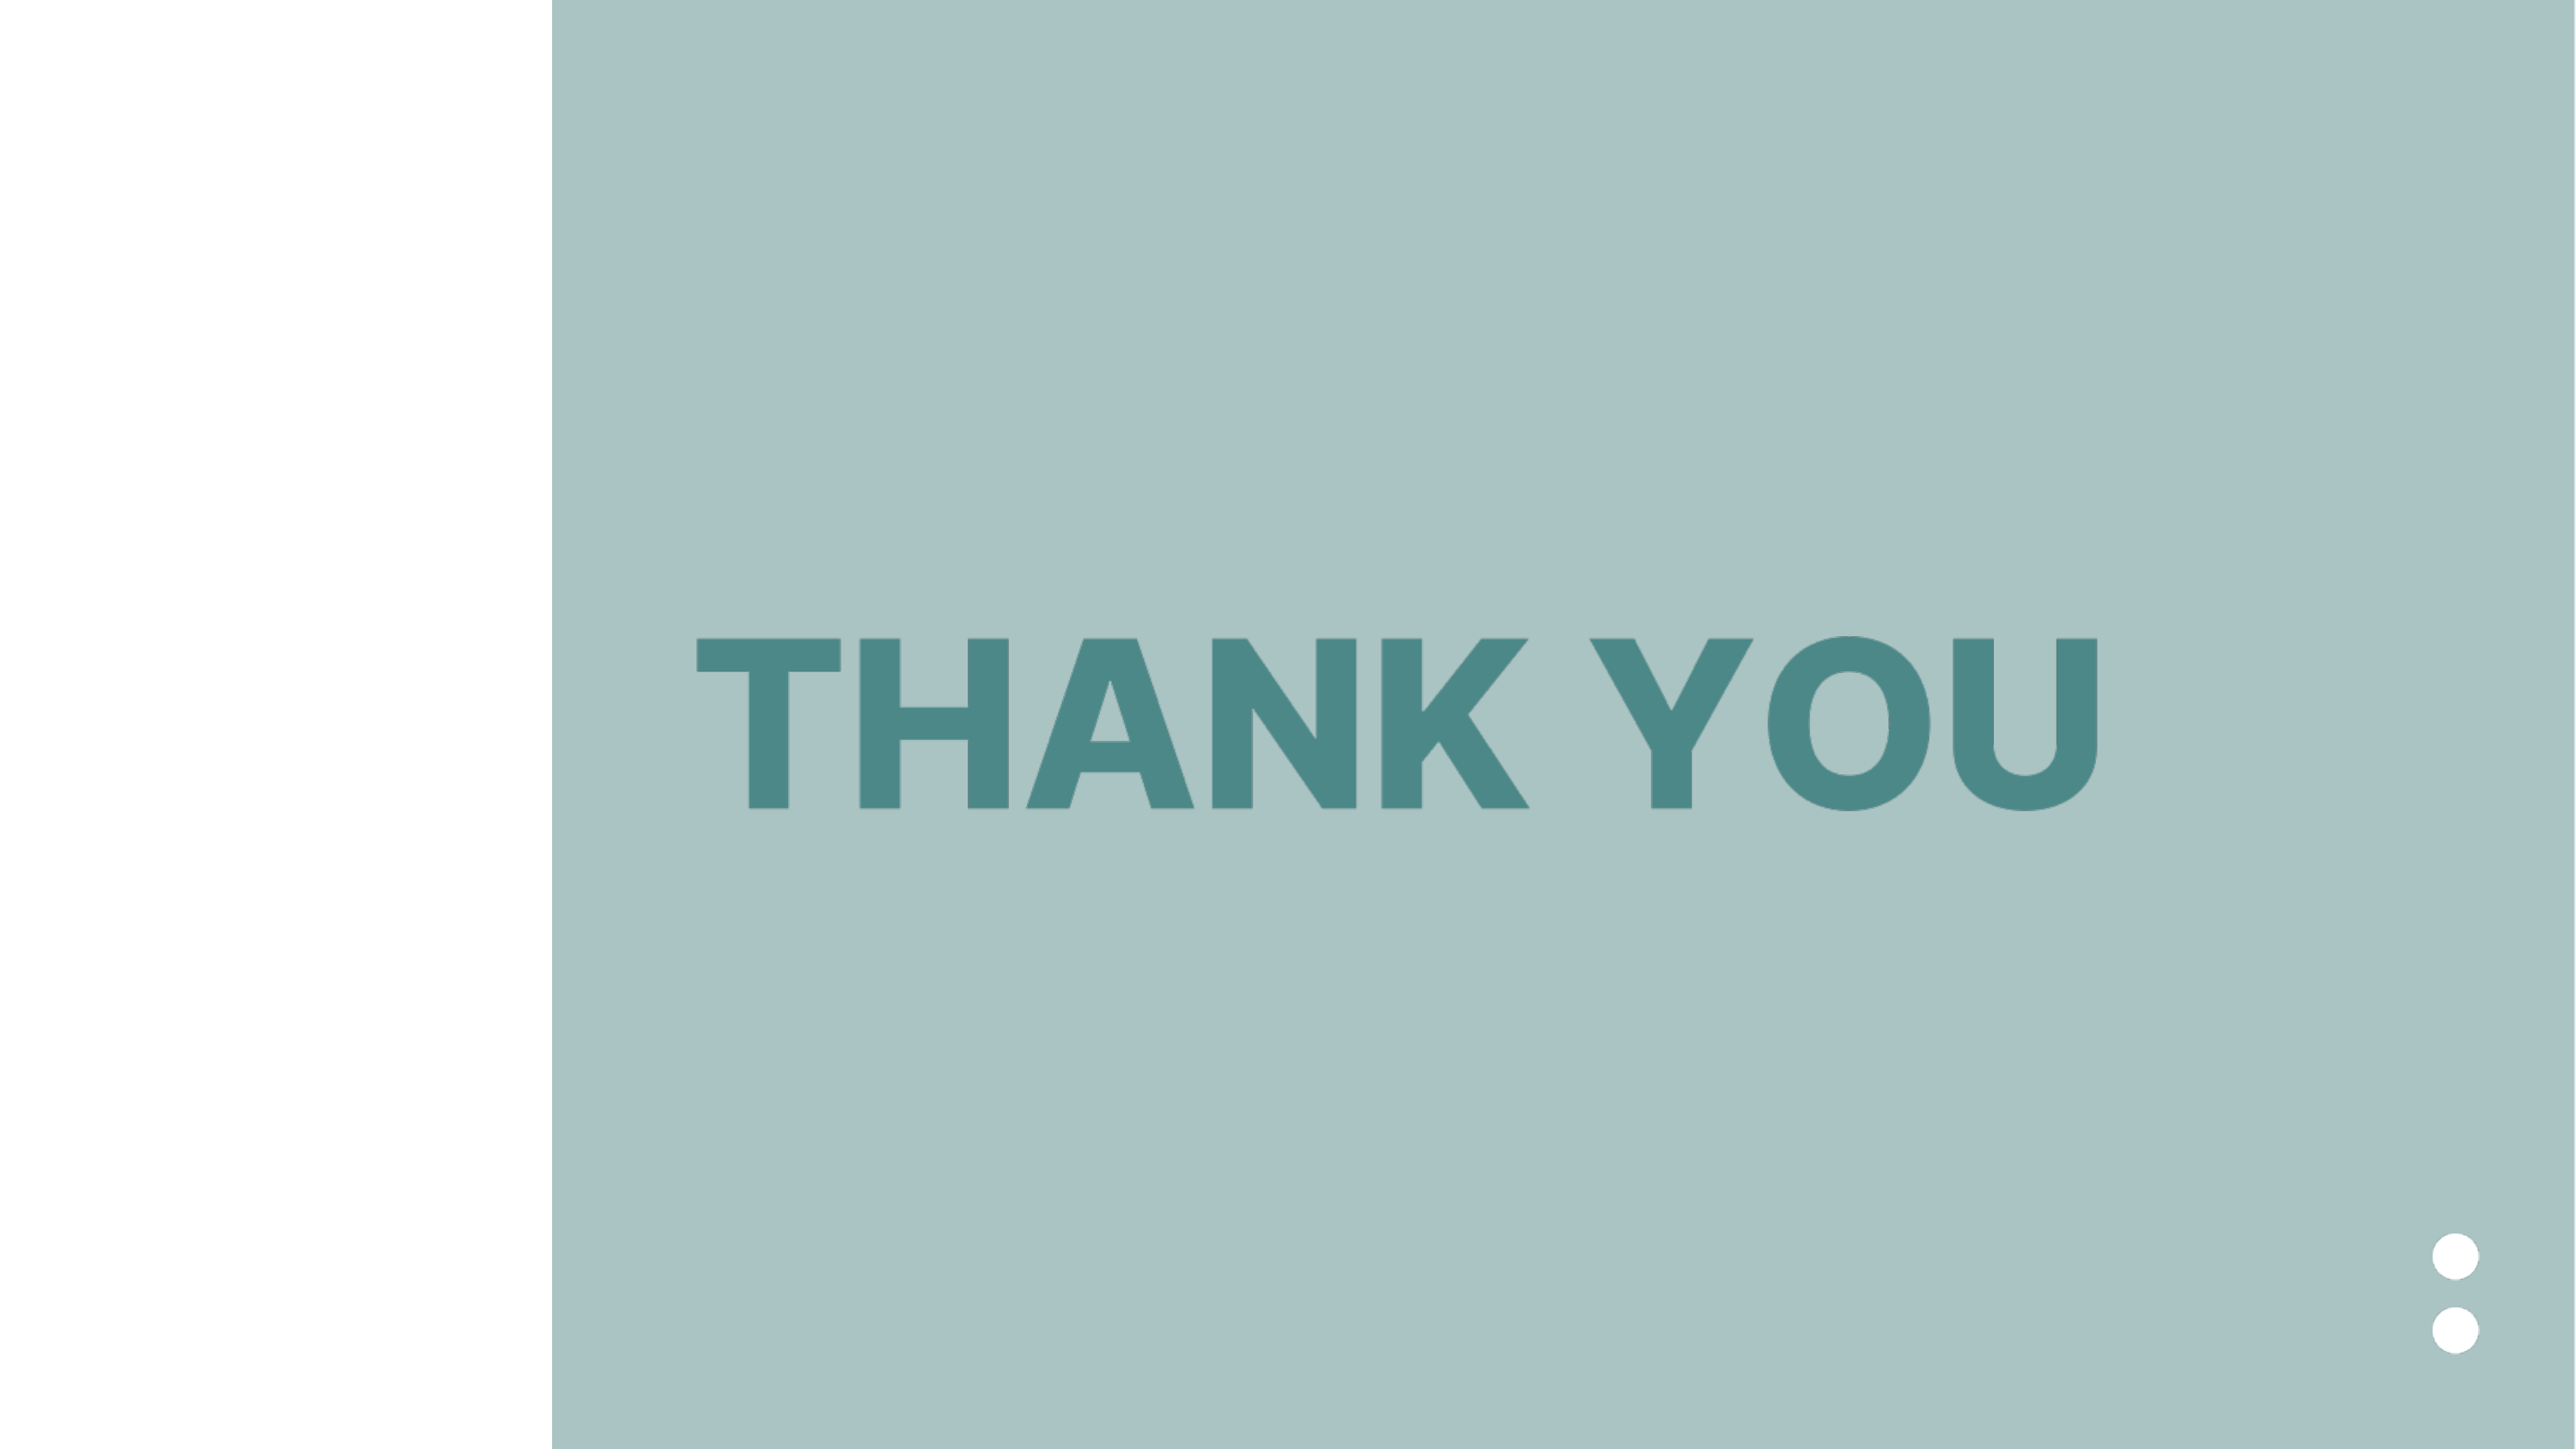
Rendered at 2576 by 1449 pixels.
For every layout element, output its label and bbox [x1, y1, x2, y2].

text_box [552, 0, 2576, 1449]
picture [654, 520, 2218, 1000]
text_box [2433, 1234, 2480, 1355]
